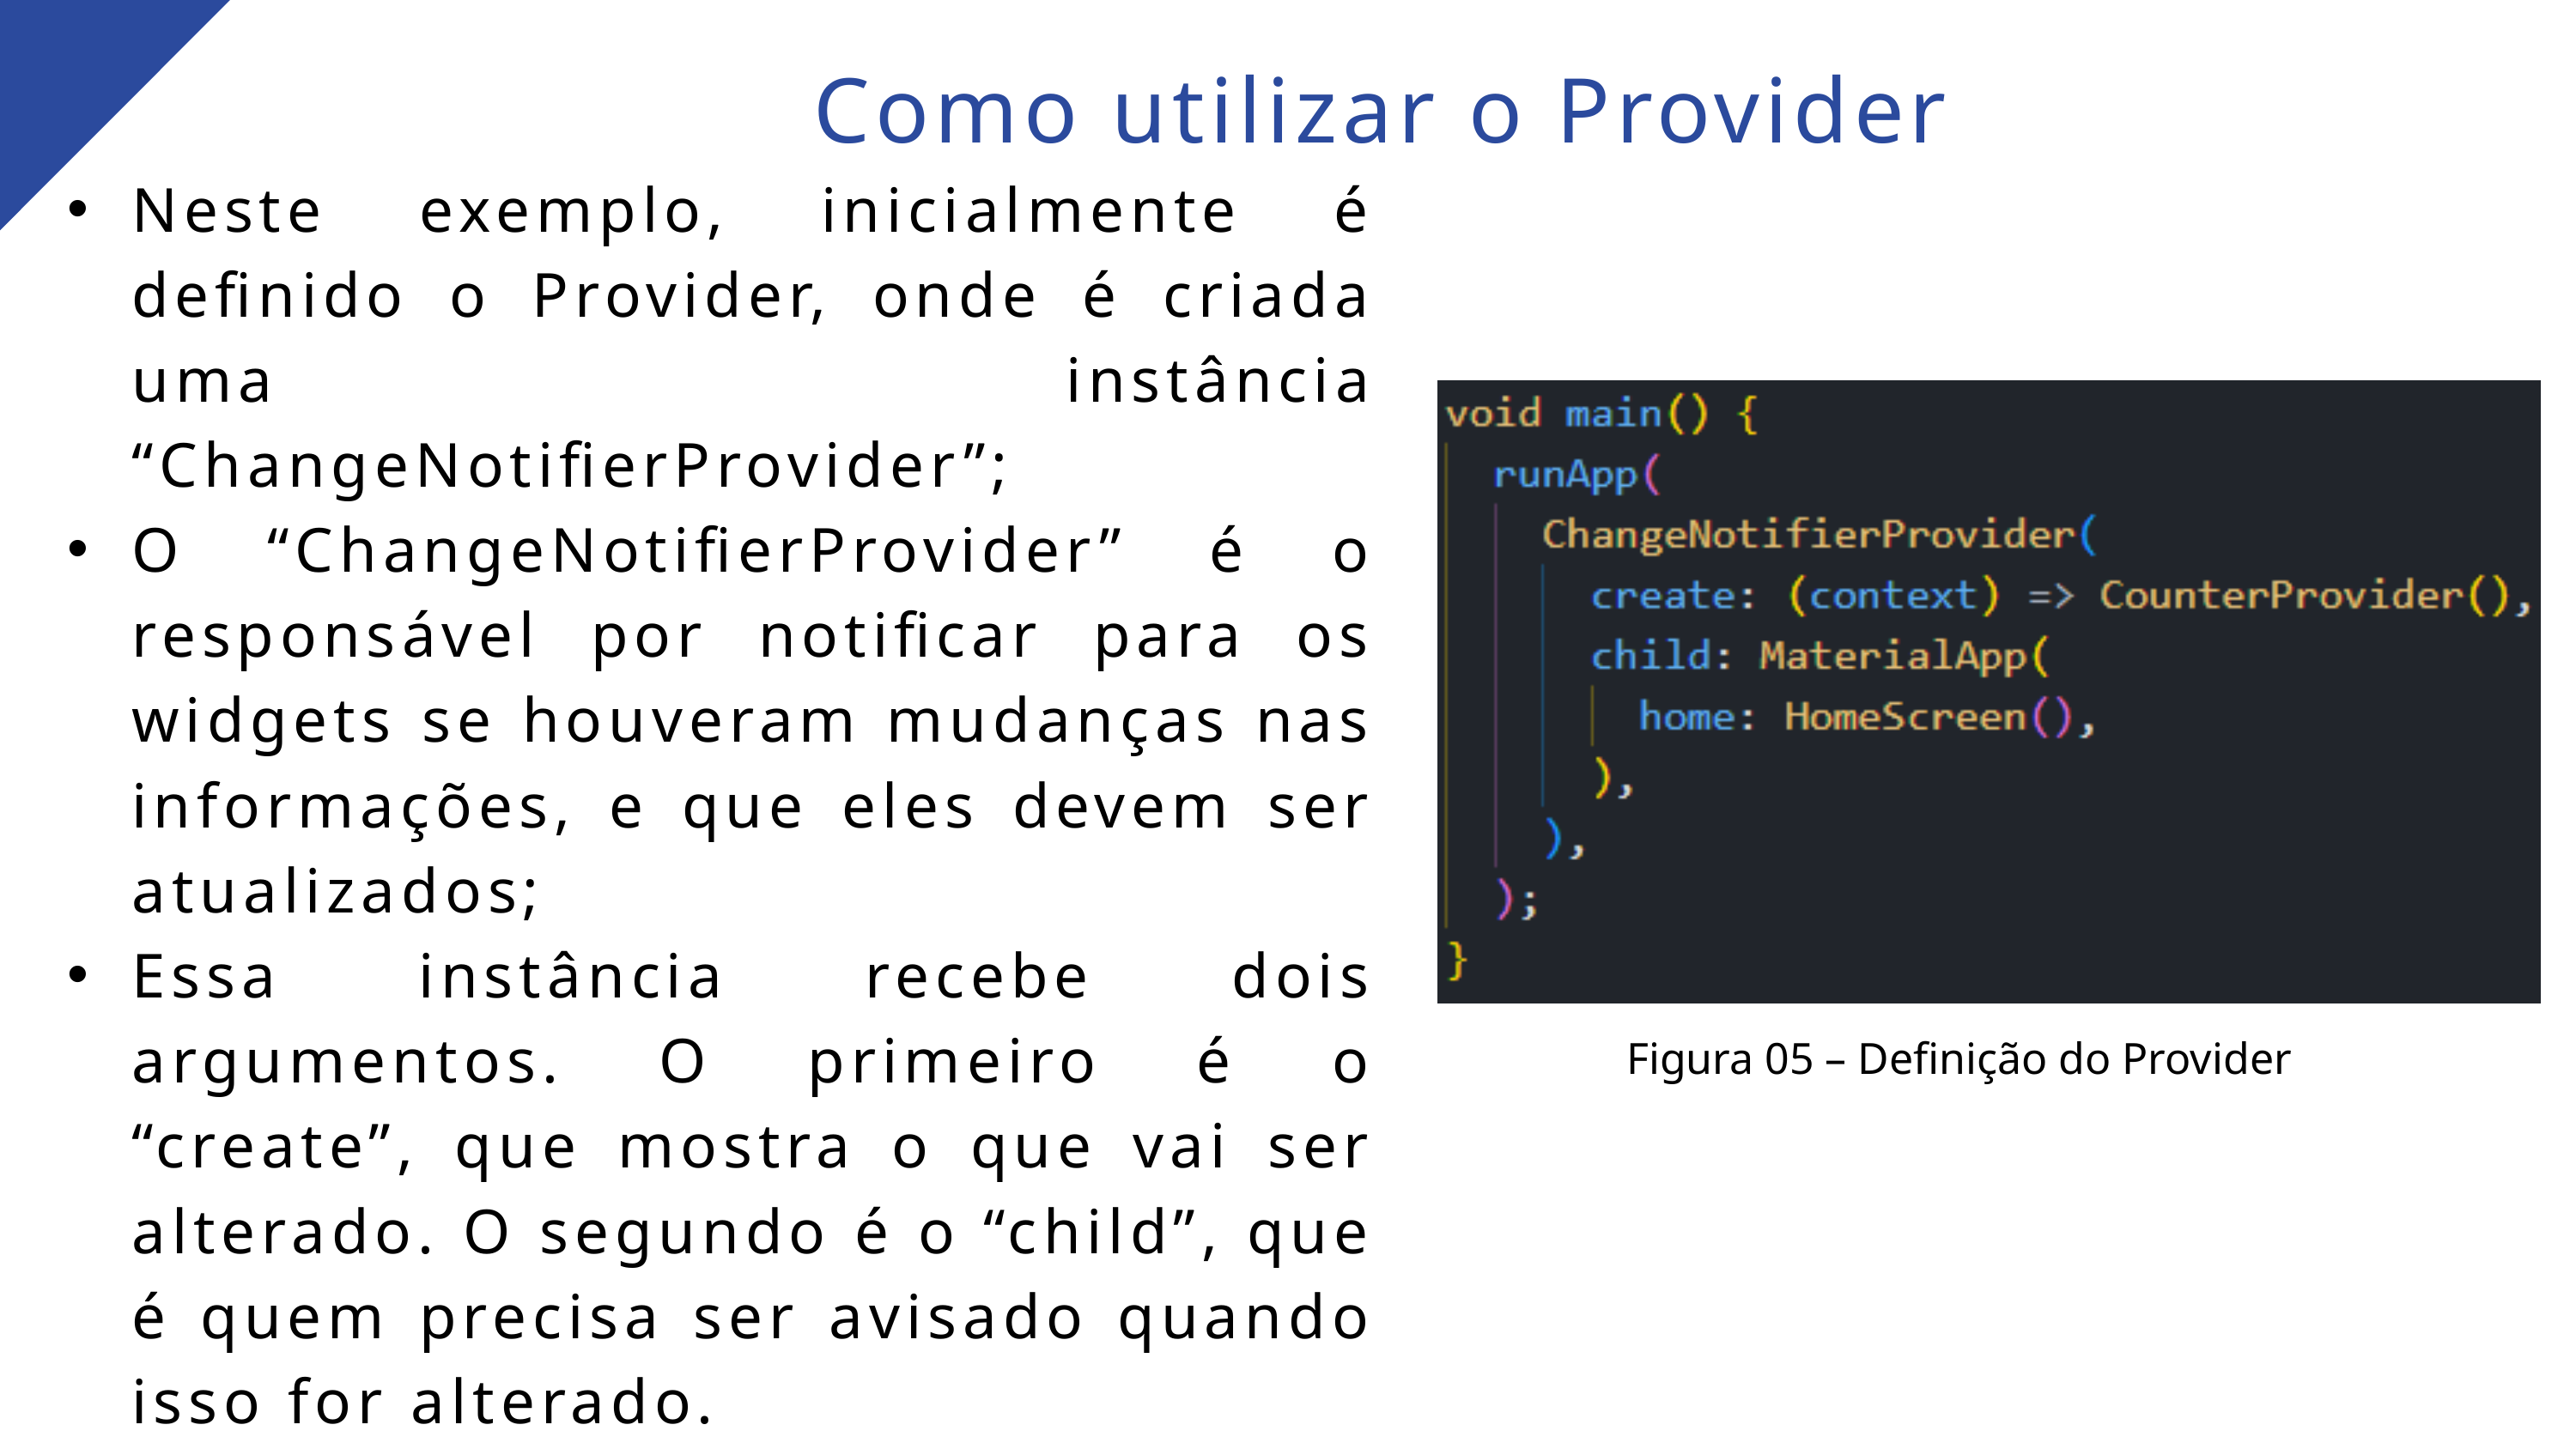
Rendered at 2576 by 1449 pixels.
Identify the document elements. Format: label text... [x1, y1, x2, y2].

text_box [0, 0, 231, 231]
text_box Neste exemplo, inicialmente é definido o Provider, onde é criada uma instância “ChangeNotifierProvider”; O “ChangeNotifierProvider” é o responsável por notificar para os widgets se houveram mudanças nas informações, e que eles devem ser atualizados; Essa instância recebe dois argumentos. O primeiro é o “create”, que mostra o que vai ser alterado. O segundo é o “child”, que é quem precisa ser avisado quando isso for alterado. [67, 159, 1377, 1436]
text_box Figura 05 – Definição do Provider [1613, 1024, 2305, 1089]
picture [1437, 380, 2541, 1003]
text_box Como utilizar o Provider [686, 48, 2075, 161]
